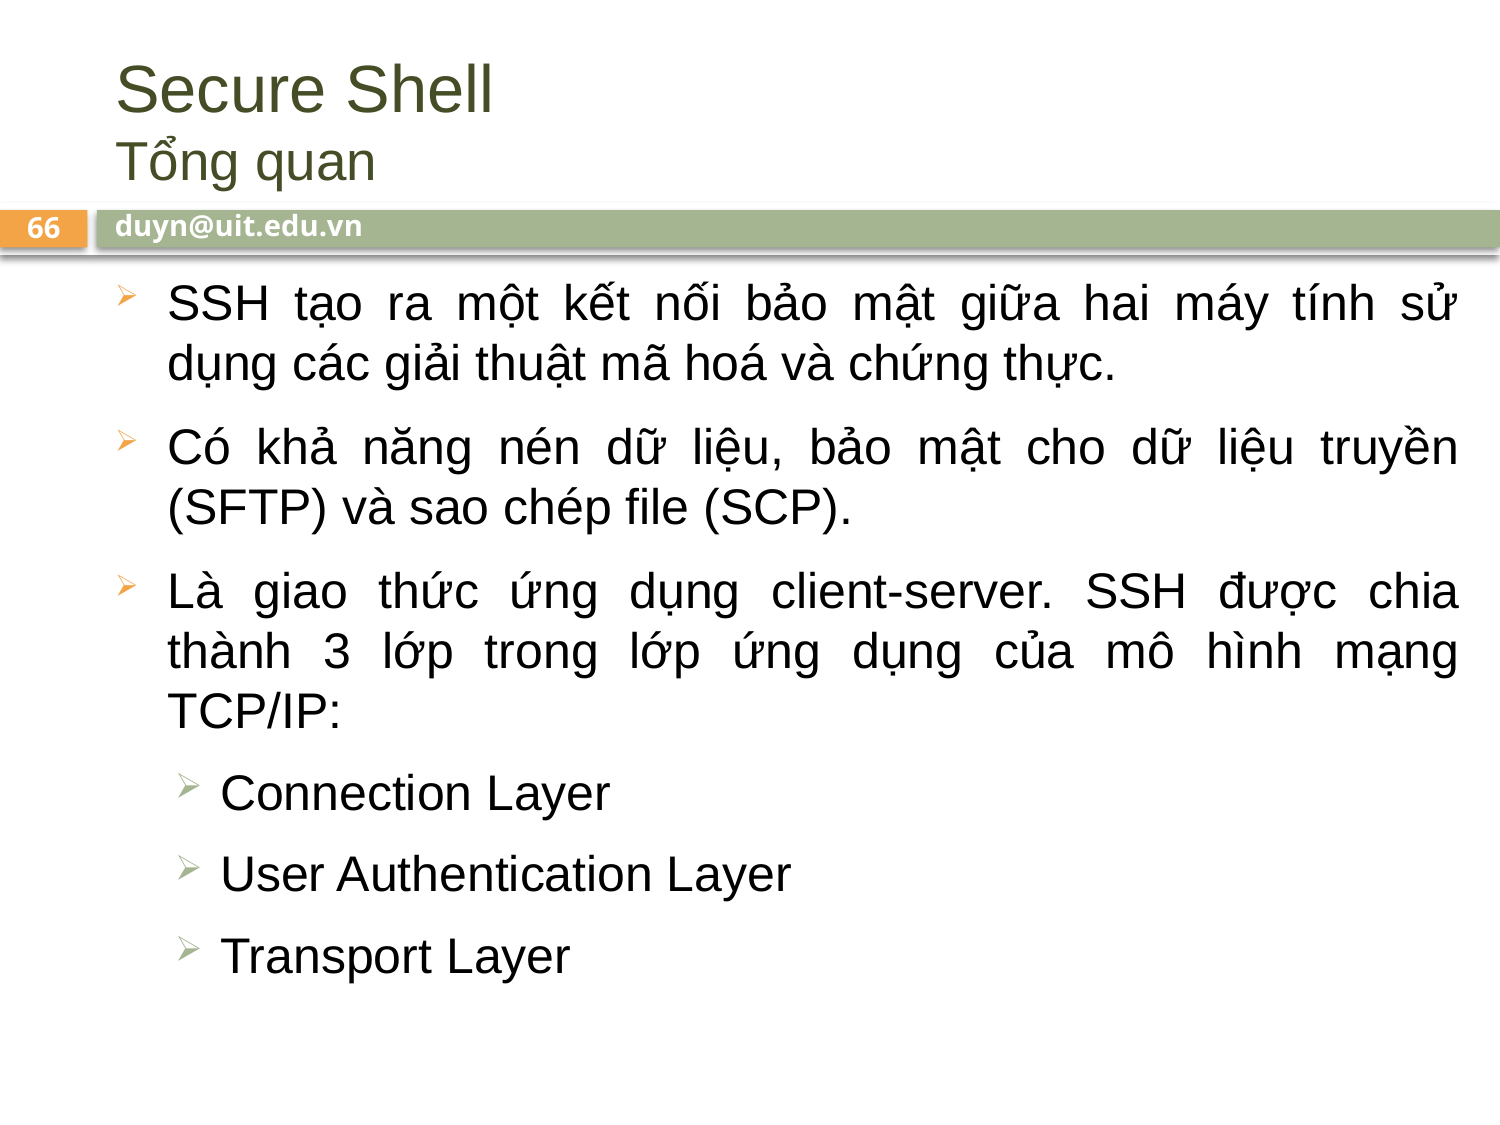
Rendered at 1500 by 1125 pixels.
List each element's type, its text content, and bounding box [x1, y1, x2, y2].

list SSH tạo ra một kết nối bảo mật giữa hai máy tính sử dụng các giải thuật mã hoá và chứng thực. Có khả năng nén dữ liệu, bảo mật cho dữ liệu truyền (SFTP) và sao chép file (SCP). Là giao thức ứng dụng client-server. SSH được chia thành 3 lớp trong lớp ứng dụng của mô hình mạng TCP/IP: Connection Layer User Authentication Layer Transport Layer [100, 262, 1475, 1125]
title Secure Shell Tổng quan [100, 37, 1438, 200]
slide_number 66 [0, 208, 88, 249]
slide_number duyn@uit.edu.vn [99, 200, 538, 249]
